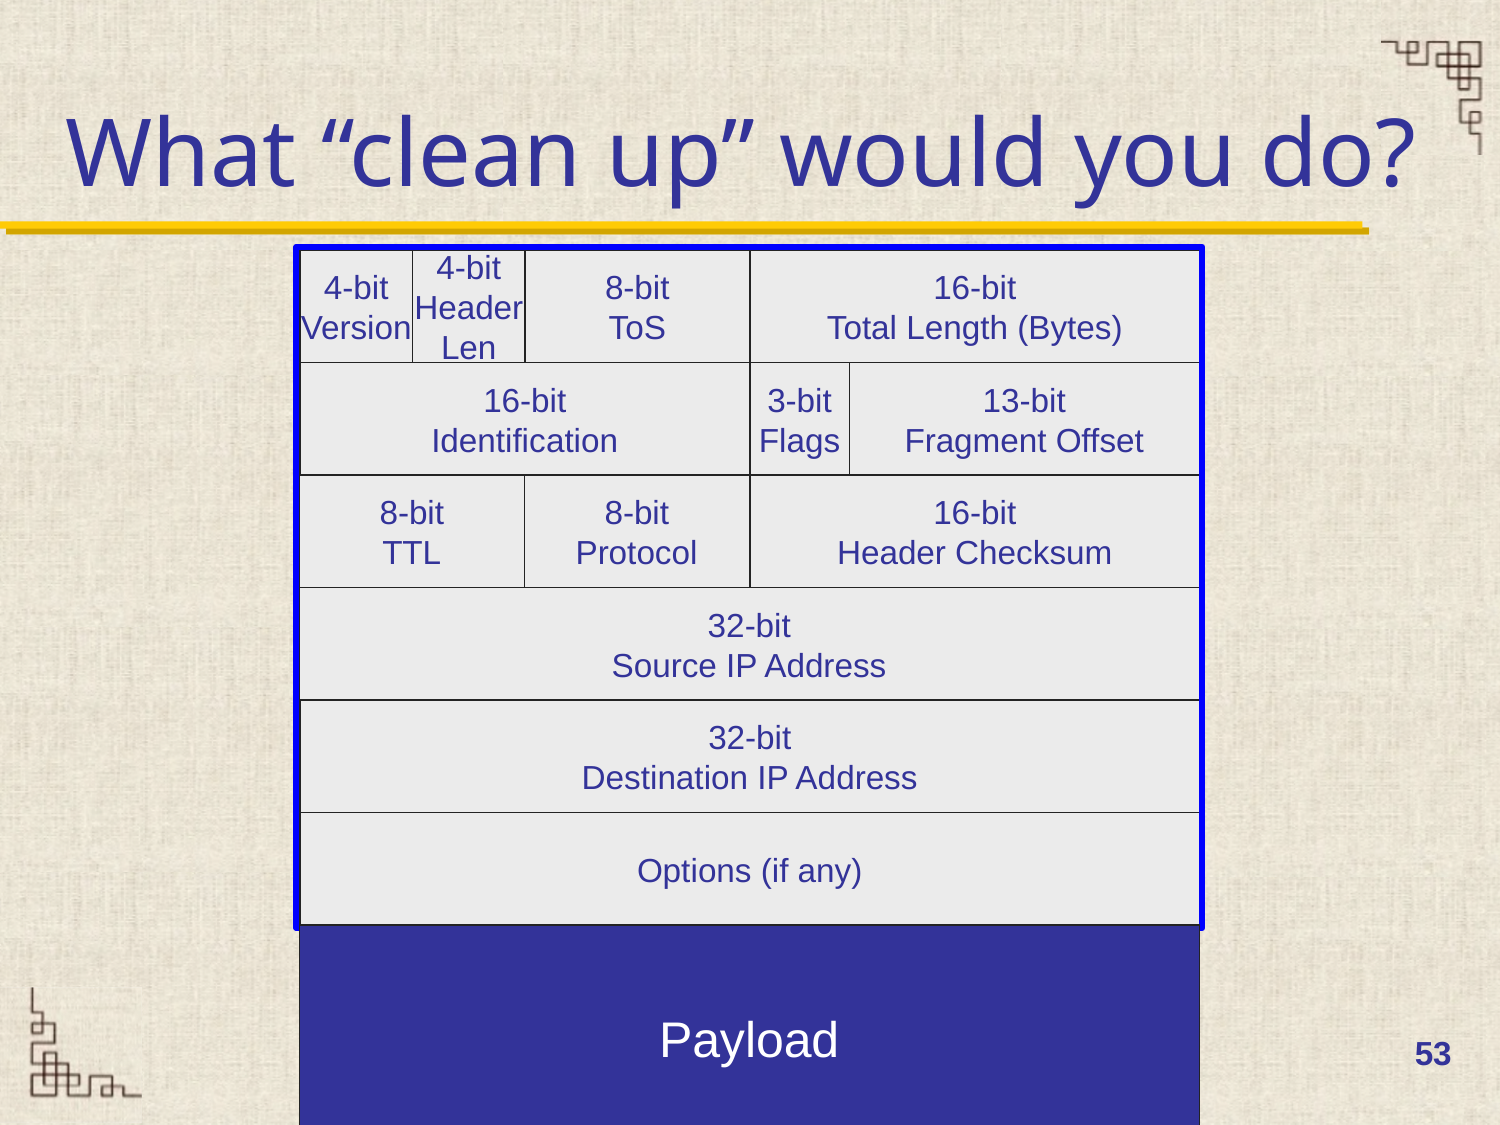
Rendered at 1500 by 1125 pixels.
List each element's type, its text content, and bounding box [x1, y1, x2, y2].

slide_number 53 [1400, 1025, 1500, 1100]
text_box [296, 246, 1203, 928]
title What “clean up” would you do? [49, 24, 1451, 213]
picture [0, 988, 141, 1122]
picture [0, 0, 1500, 1125]
text_box Payload [299, 924, 1200, 1125]
